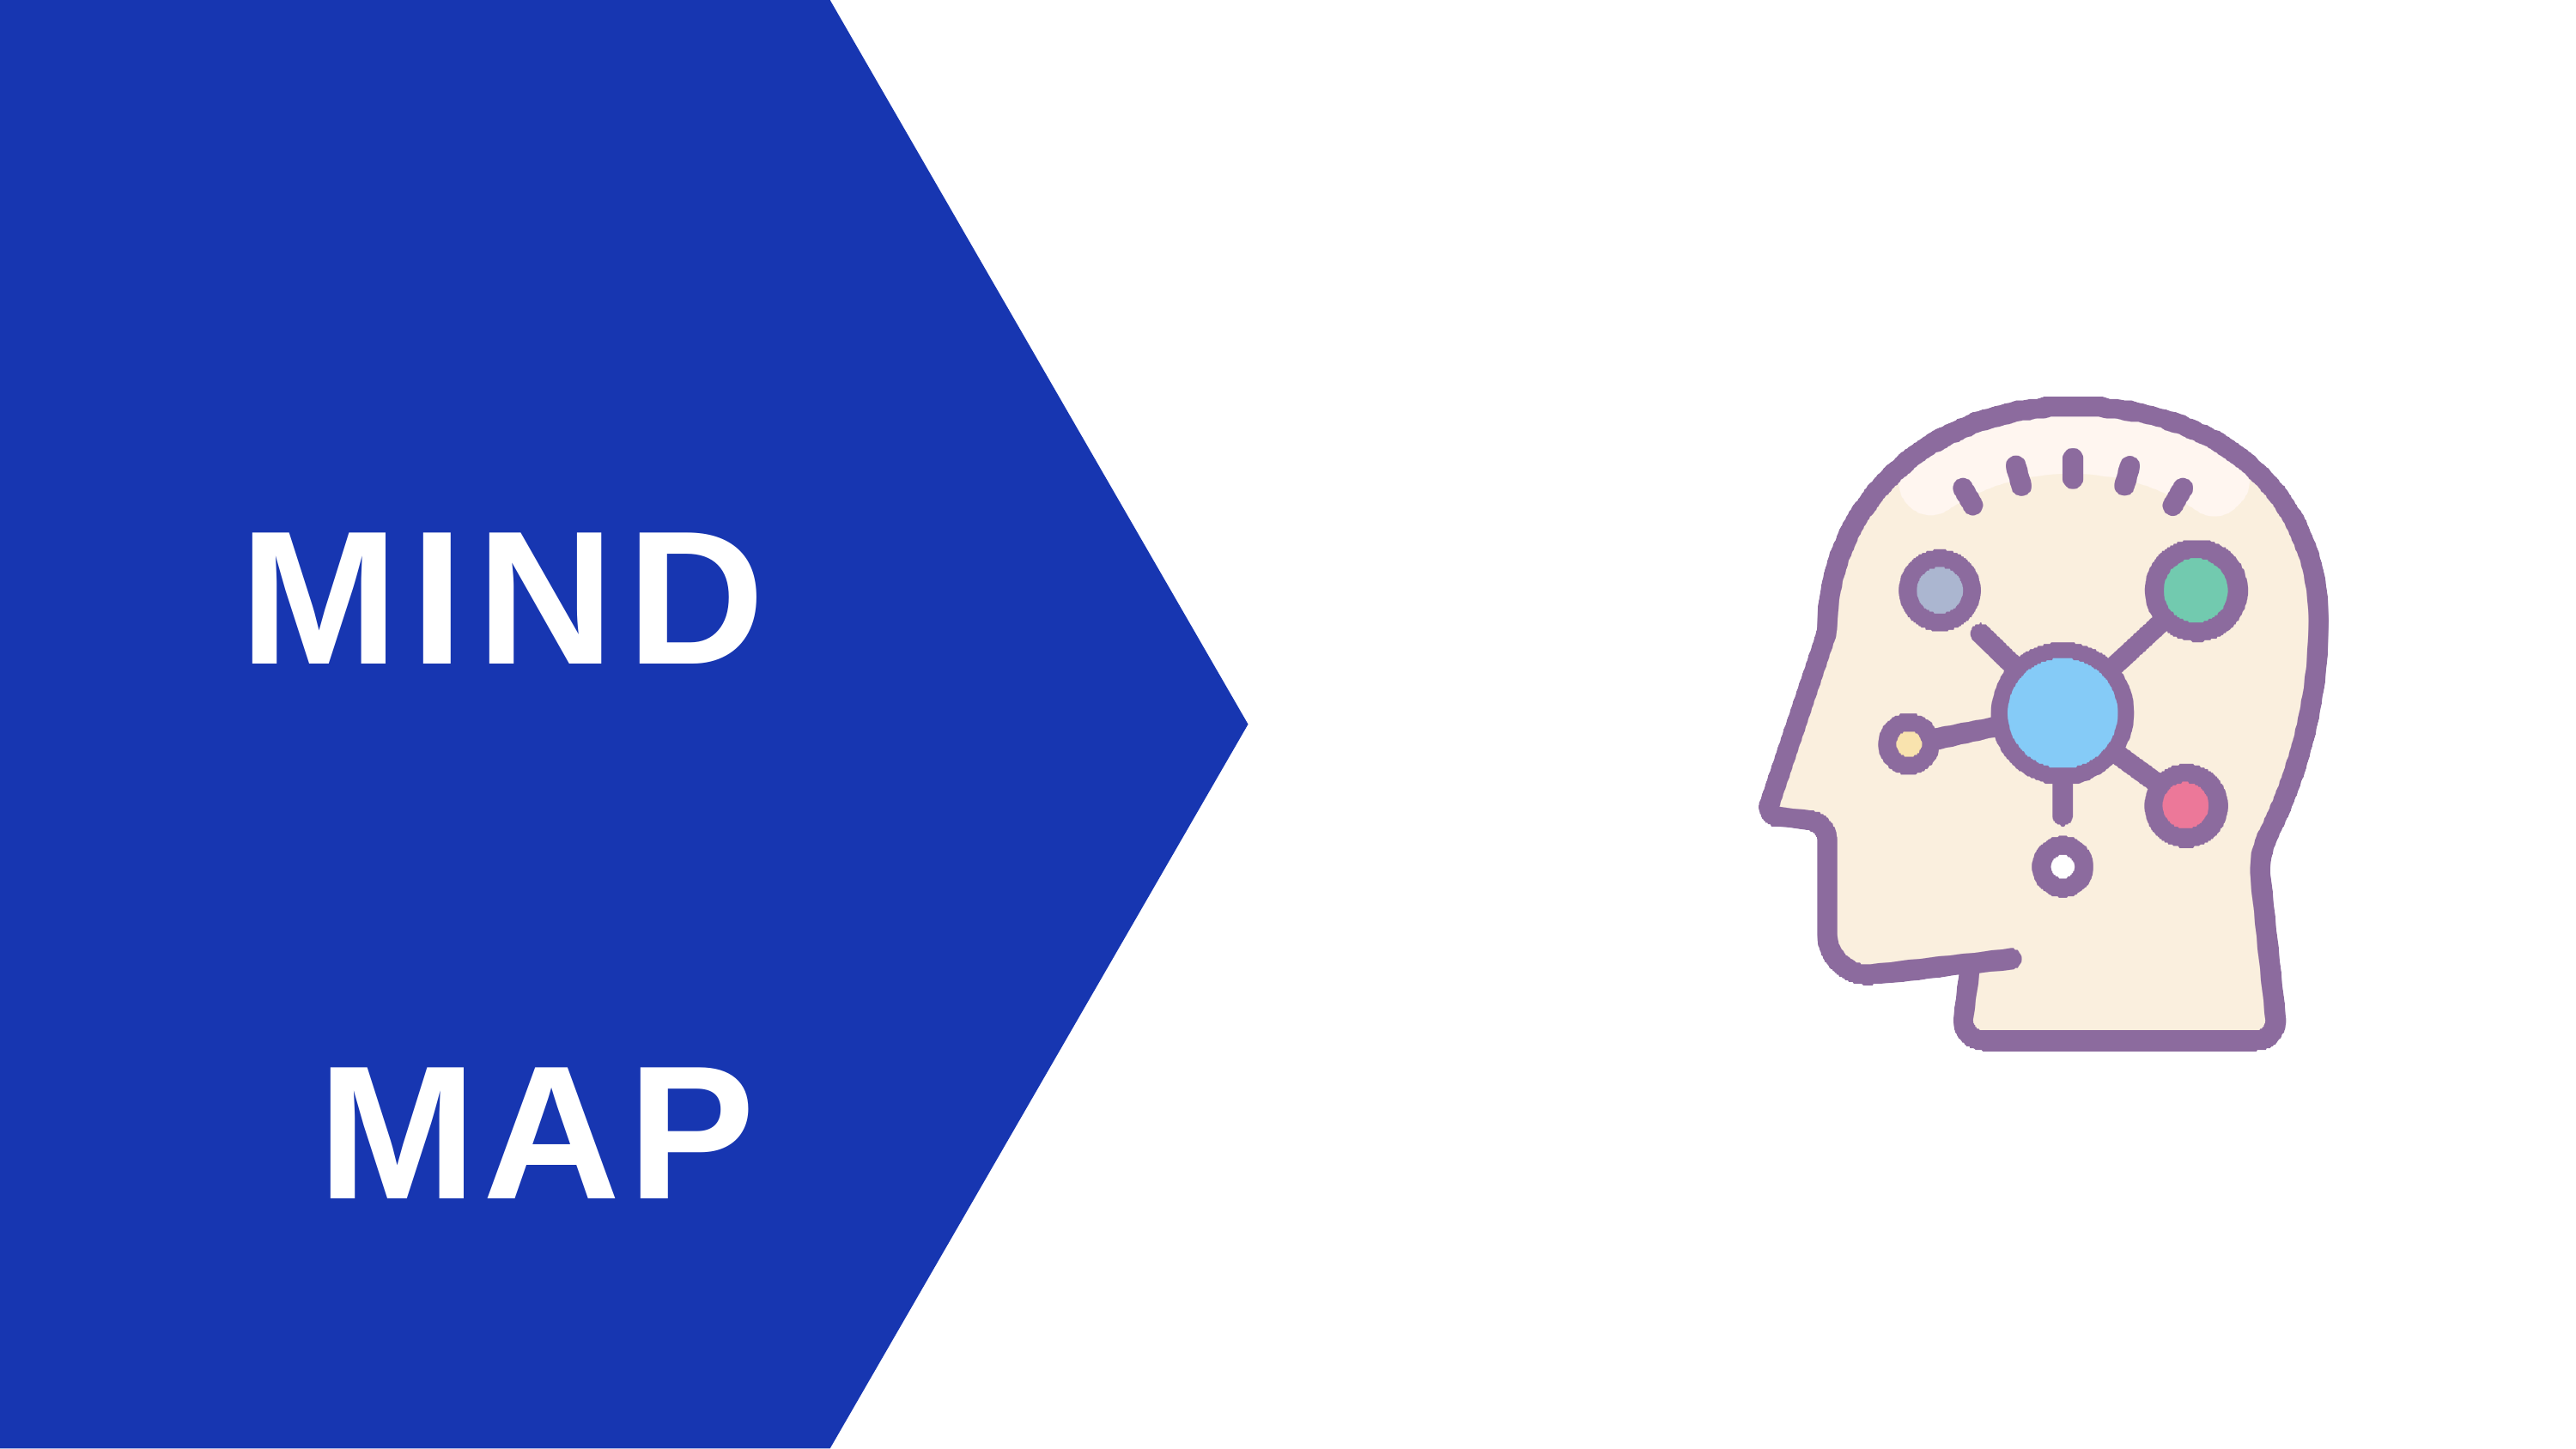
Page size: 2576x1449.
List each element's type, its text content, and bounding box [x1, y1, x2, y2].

title MIND MAP [238, 433, 793, 1237]
picture [1759, 396, 2330, 1052]
